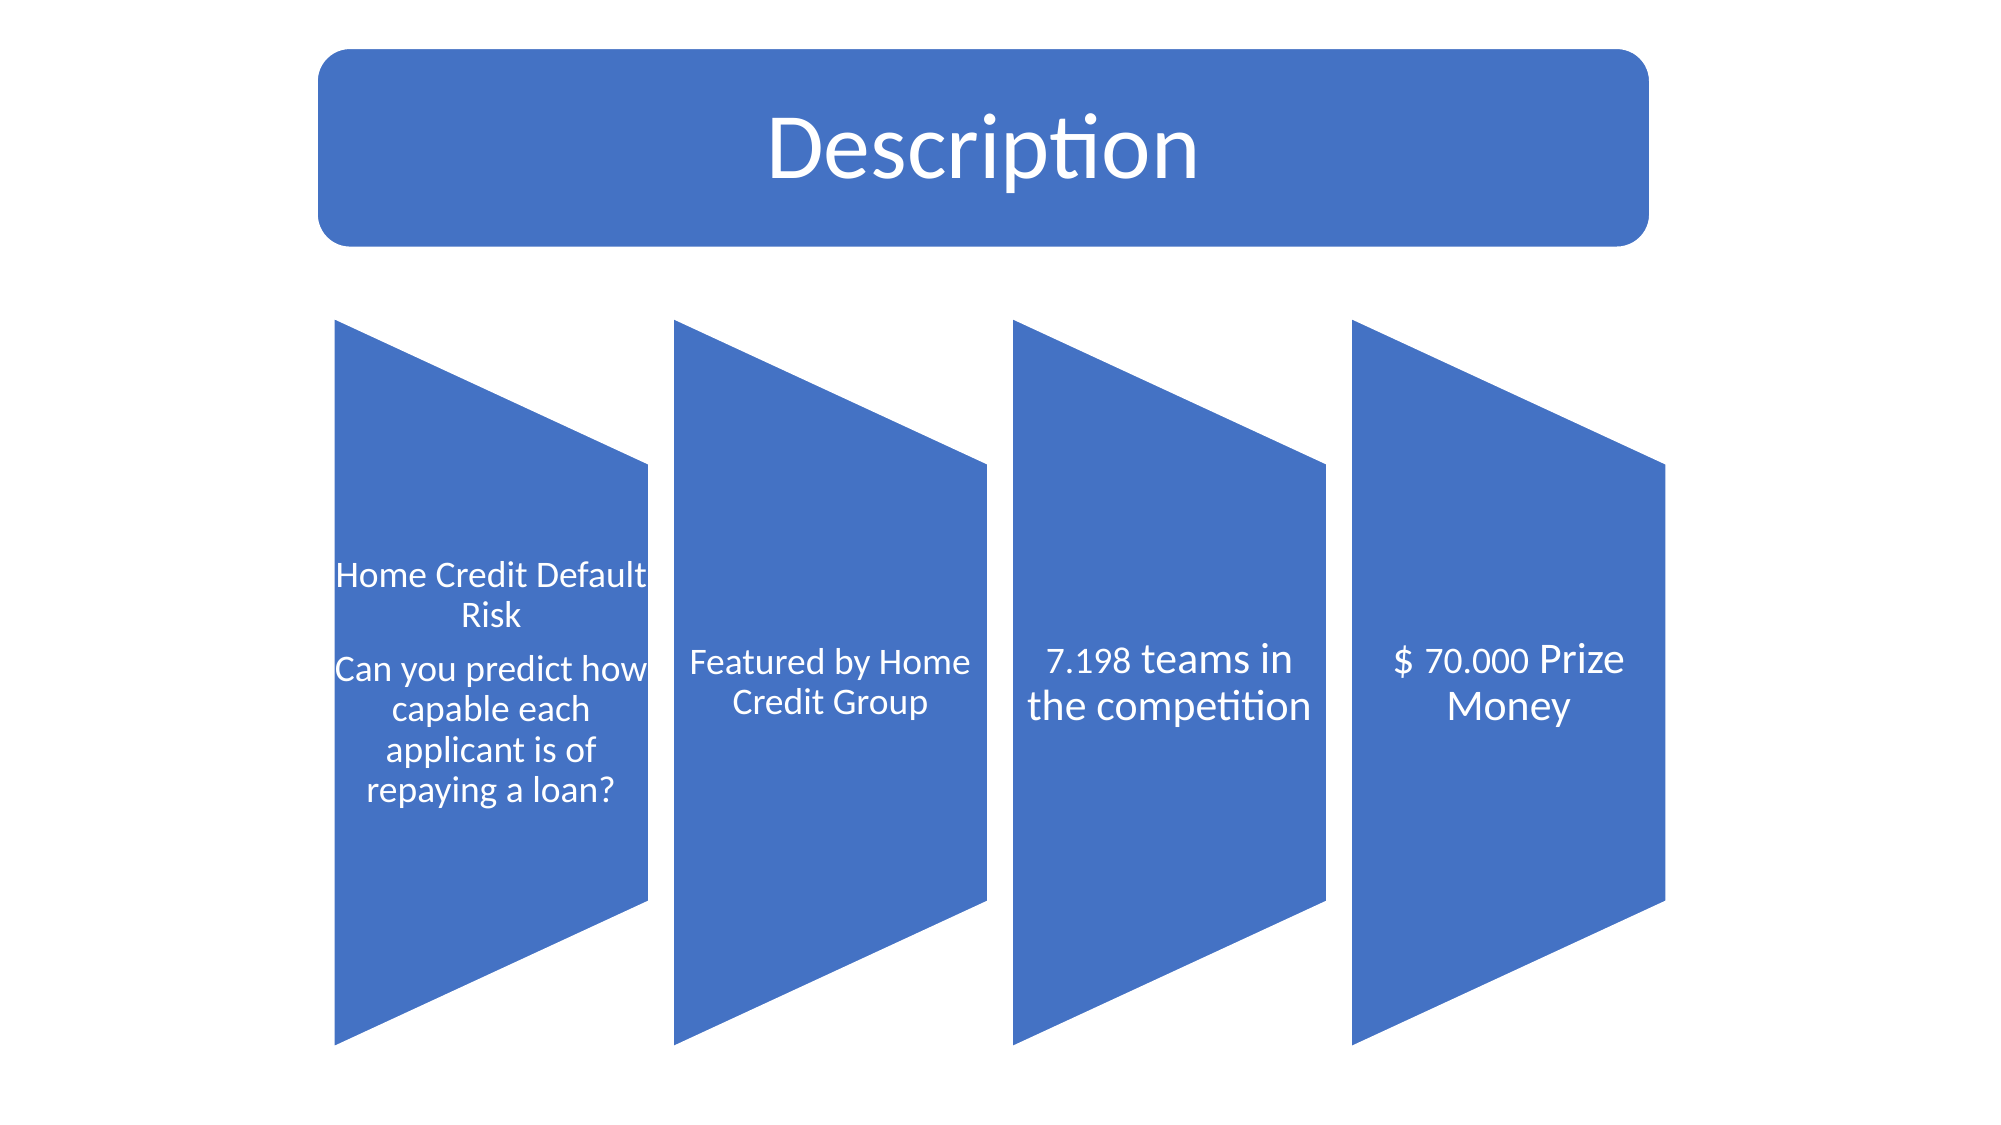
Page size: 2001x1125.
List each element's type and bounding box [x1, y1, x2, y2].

text_box [333, 342, 1667, 1059]
text_box [333, 317, 1667, 342]
text_box [316, 47, 1651, 248]
